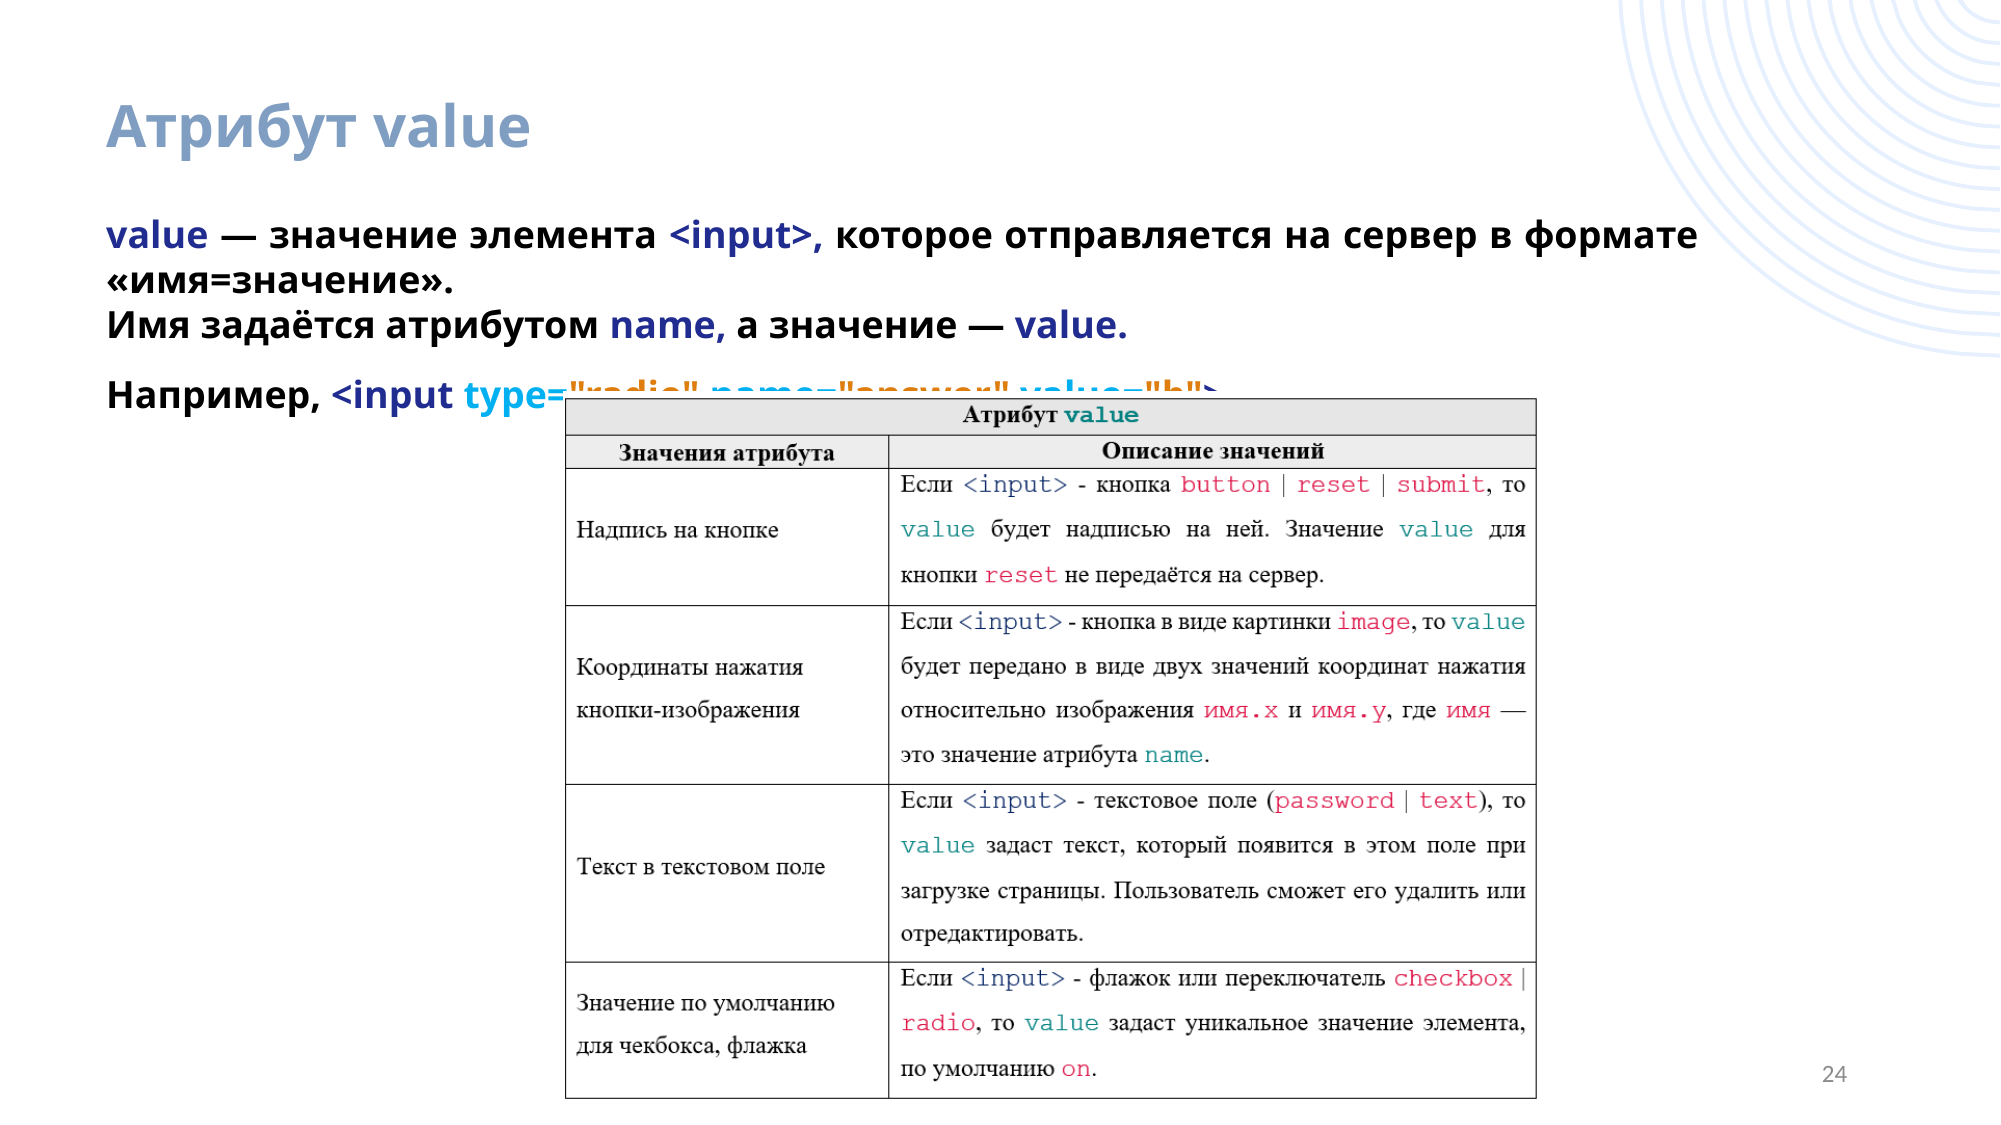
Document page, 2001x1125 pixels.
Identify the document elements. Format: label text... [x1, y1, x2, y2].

title Атрибут value [91, 79, 1817, 170]
picture [563, 391, 1545, 1103]
slide_number 24 [1545, 1042, 1863, 1103]
text_box value — значение элемента <input>, которое отправляется на сервер в формате «имя=значение». Имя задаётся атрибутом name, а значение — value. Например, <input type="radio" name="answer" value="b">. [91, 204, 1714, 424]
